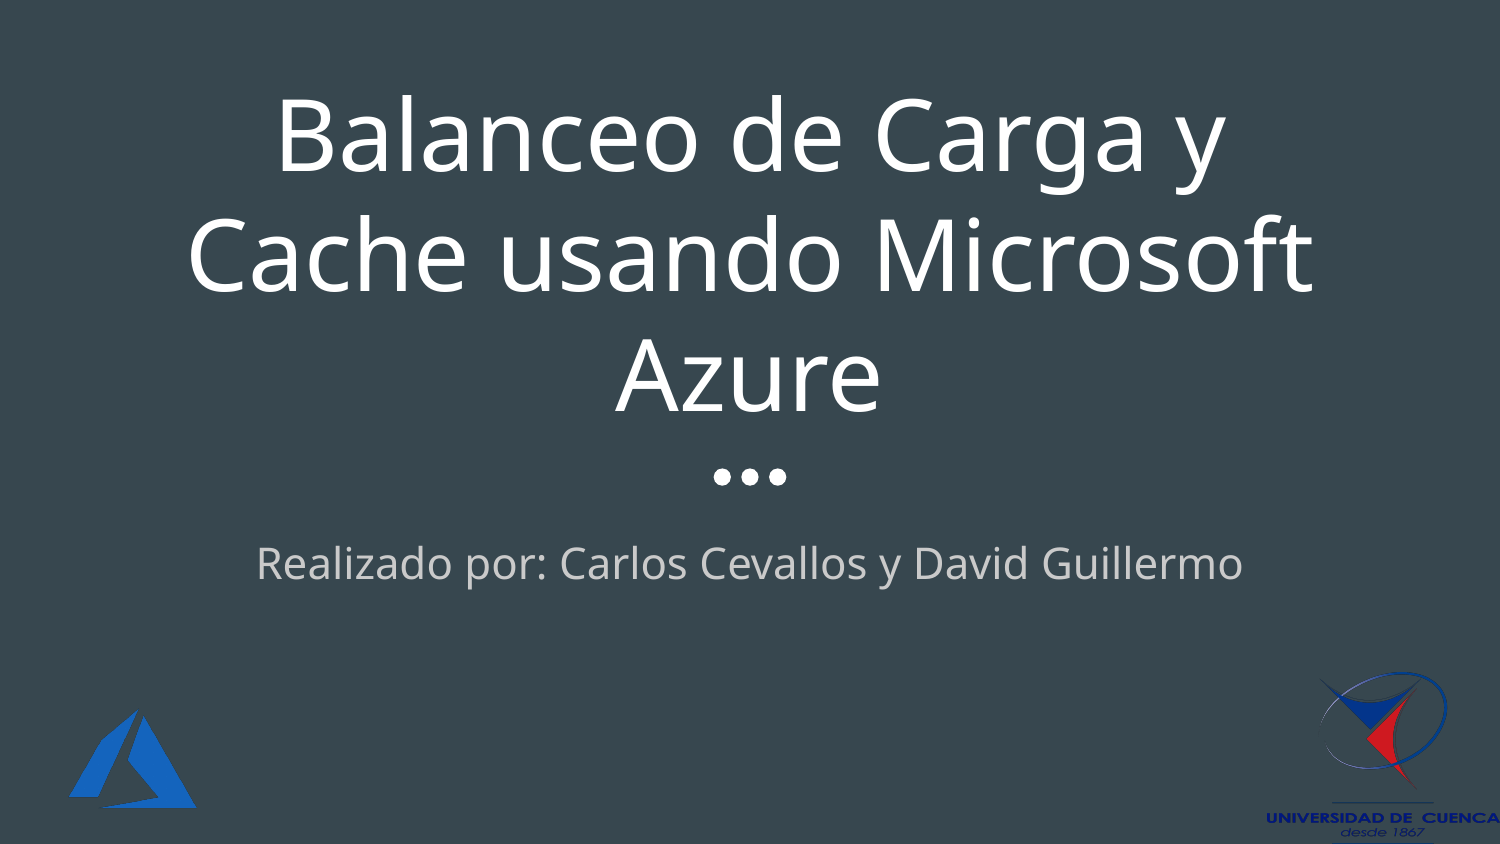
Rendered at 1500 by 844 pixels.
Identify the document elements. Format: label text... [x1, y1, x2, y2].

picture [1266, 671, 1500, 844]
picture [30, 704, 236, 812]
title Balanceo de Carga y Cache usando Microsoft Azure [110, 162, 1390, 447]
subtitle Realizado por: Carlos Cevallos y David Guillermo [110, 520, 1390, 651]
